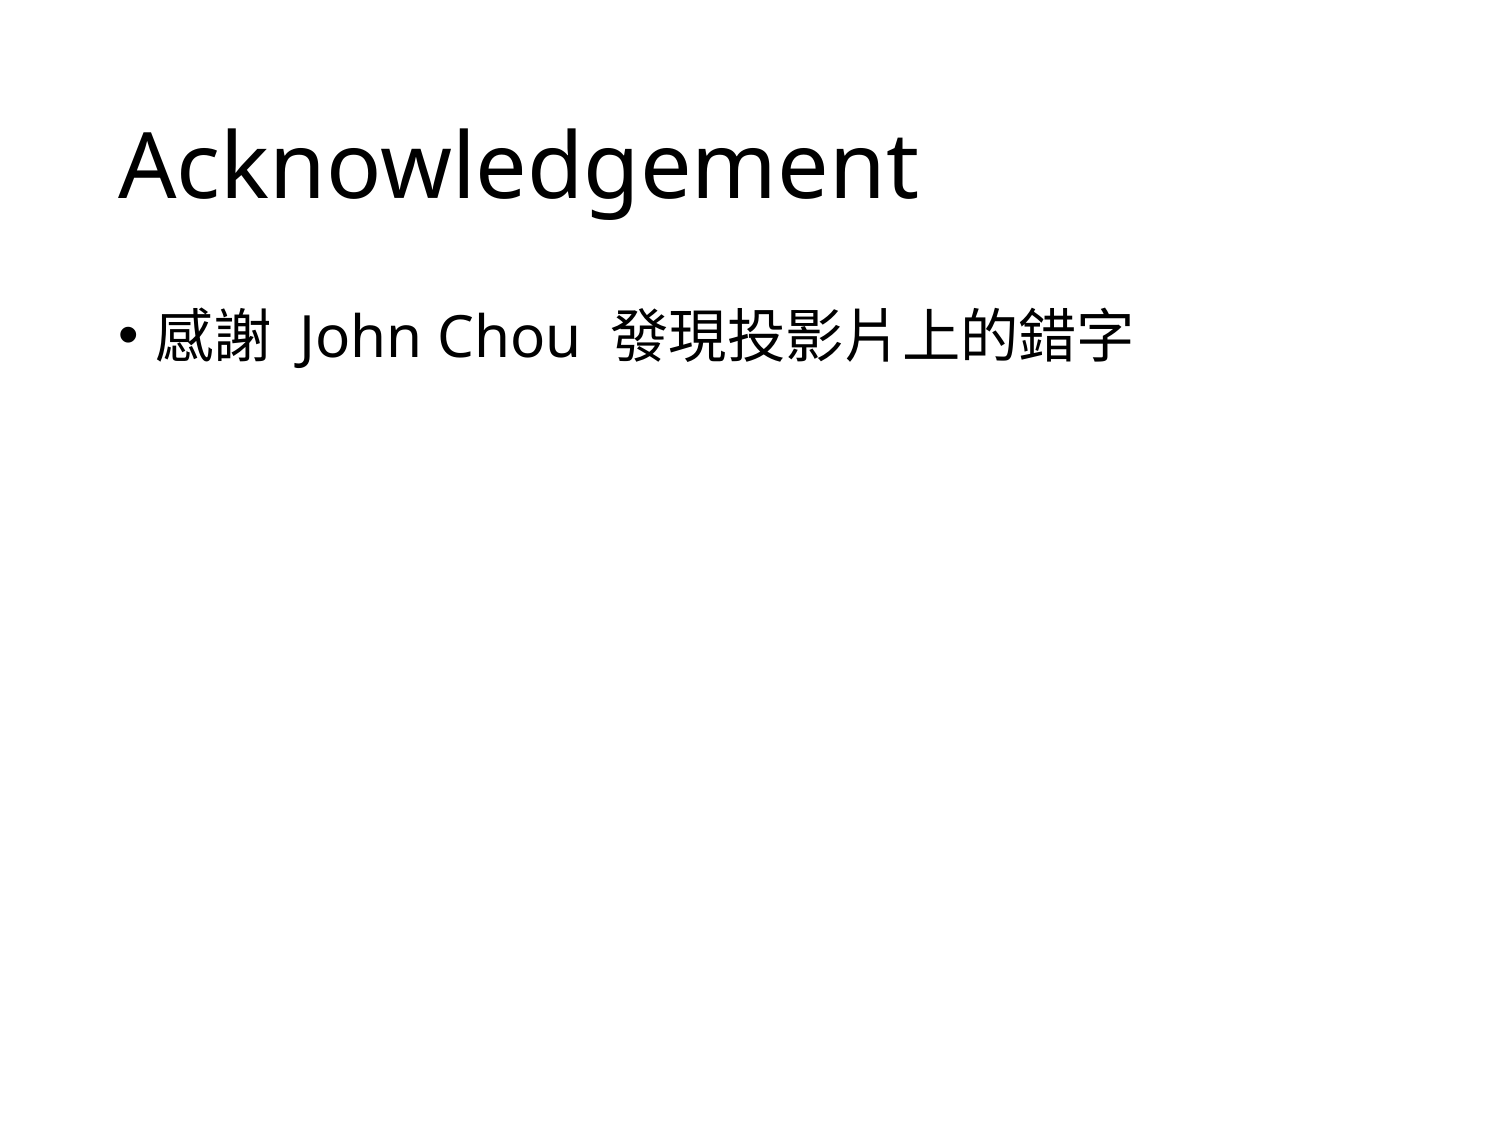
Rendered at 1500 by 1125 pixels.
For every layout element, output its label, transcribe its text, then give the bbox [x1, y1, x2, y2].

title Acknowledgement [103, 59, 1397, 278]
list 感謝 John Chou 發現投影片上的錯字 [103, 299, 1397, 1014]
